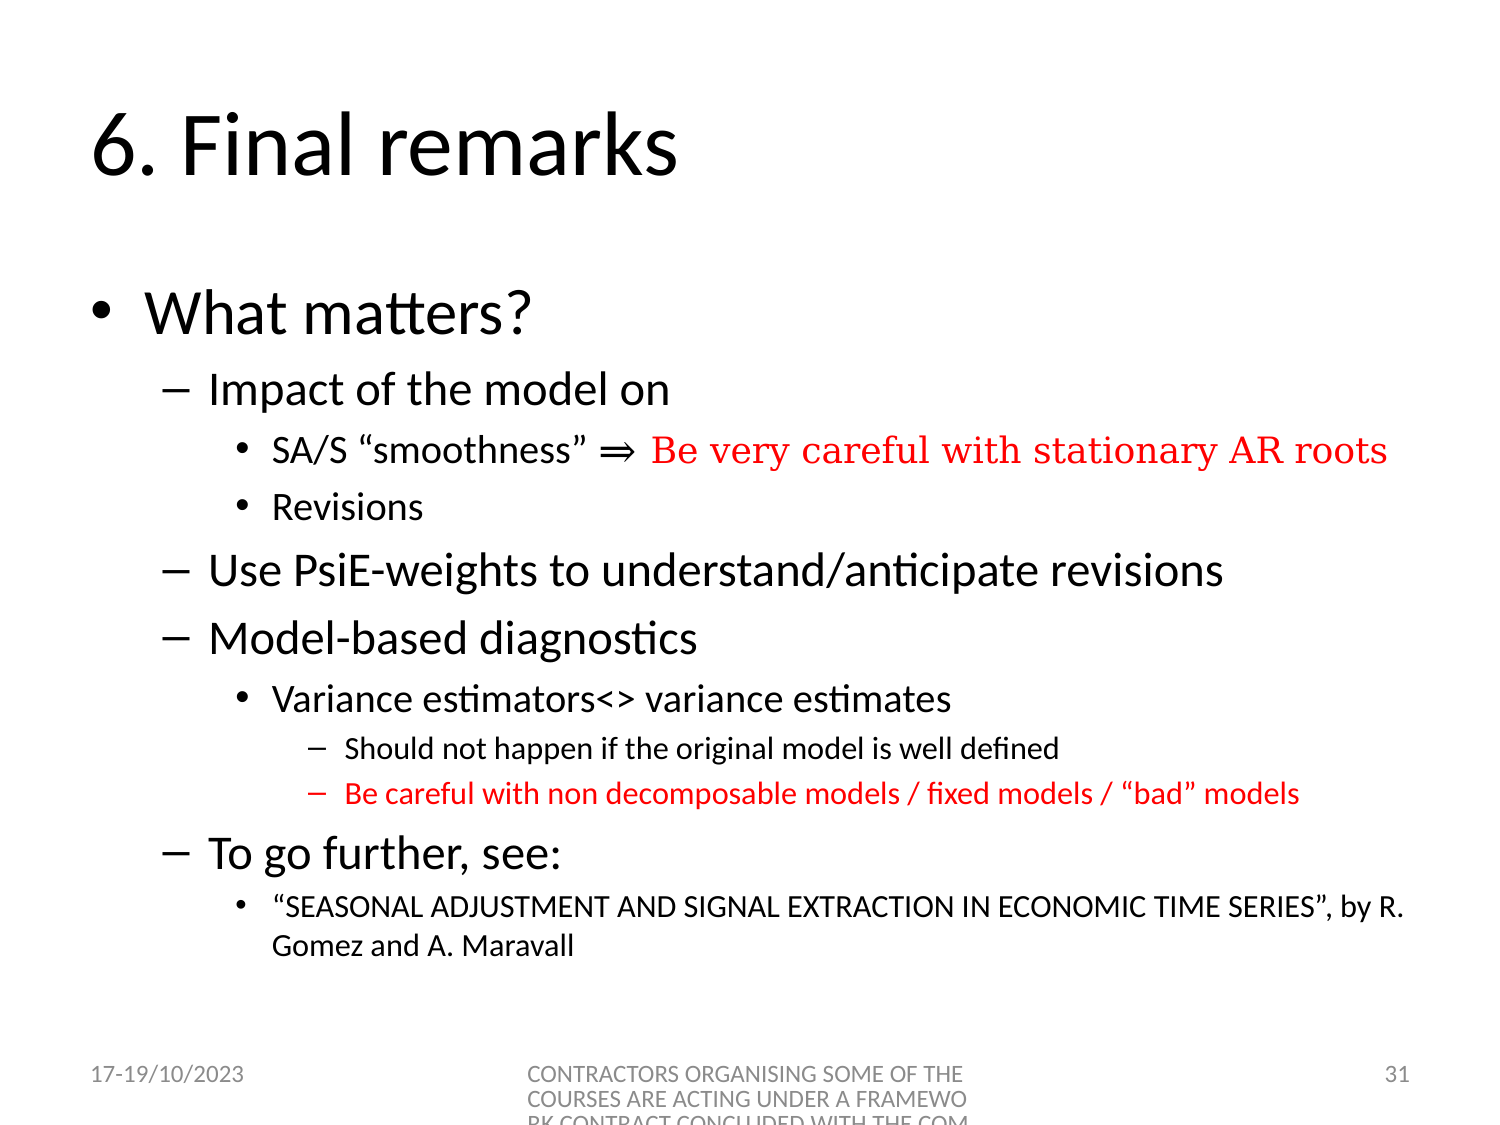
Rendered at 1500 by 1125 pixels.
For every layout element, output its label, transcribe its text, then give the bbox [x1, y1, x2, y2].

list What matters? Impact of the model on SA/S “smoothness” ⇒ Be very careful with stationary AR roots Revisions Use PsiE-weights to understand/anticipate revisions Model-based diagnostics Variance estimators<> variance estimates Should not happen if the original model is well defined Be careful with non decomposable models / fixed models / “bad” models To go further, see: “SEASONAL ADJUSTMENT AND SIGNAL EXTRACTION IN ECONOMIC TIME SERIES”, by R. Gomez and A. Maravall [75, 262, 1425, 1005]
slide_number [75, 1042, 425, 1103]
title 6. Final remarks [75, 45, 1425, 233]
slide_number 31 [1074, 1042, 1425, 1103]
footer CONTRACTORS ORGANISING SOME OF THE COURSES ARE ACTING UNDER A FRAMEWORK CONTRACT CONCLUDED WITH THE COMMISSION [512, 1042, 988, 1103]
